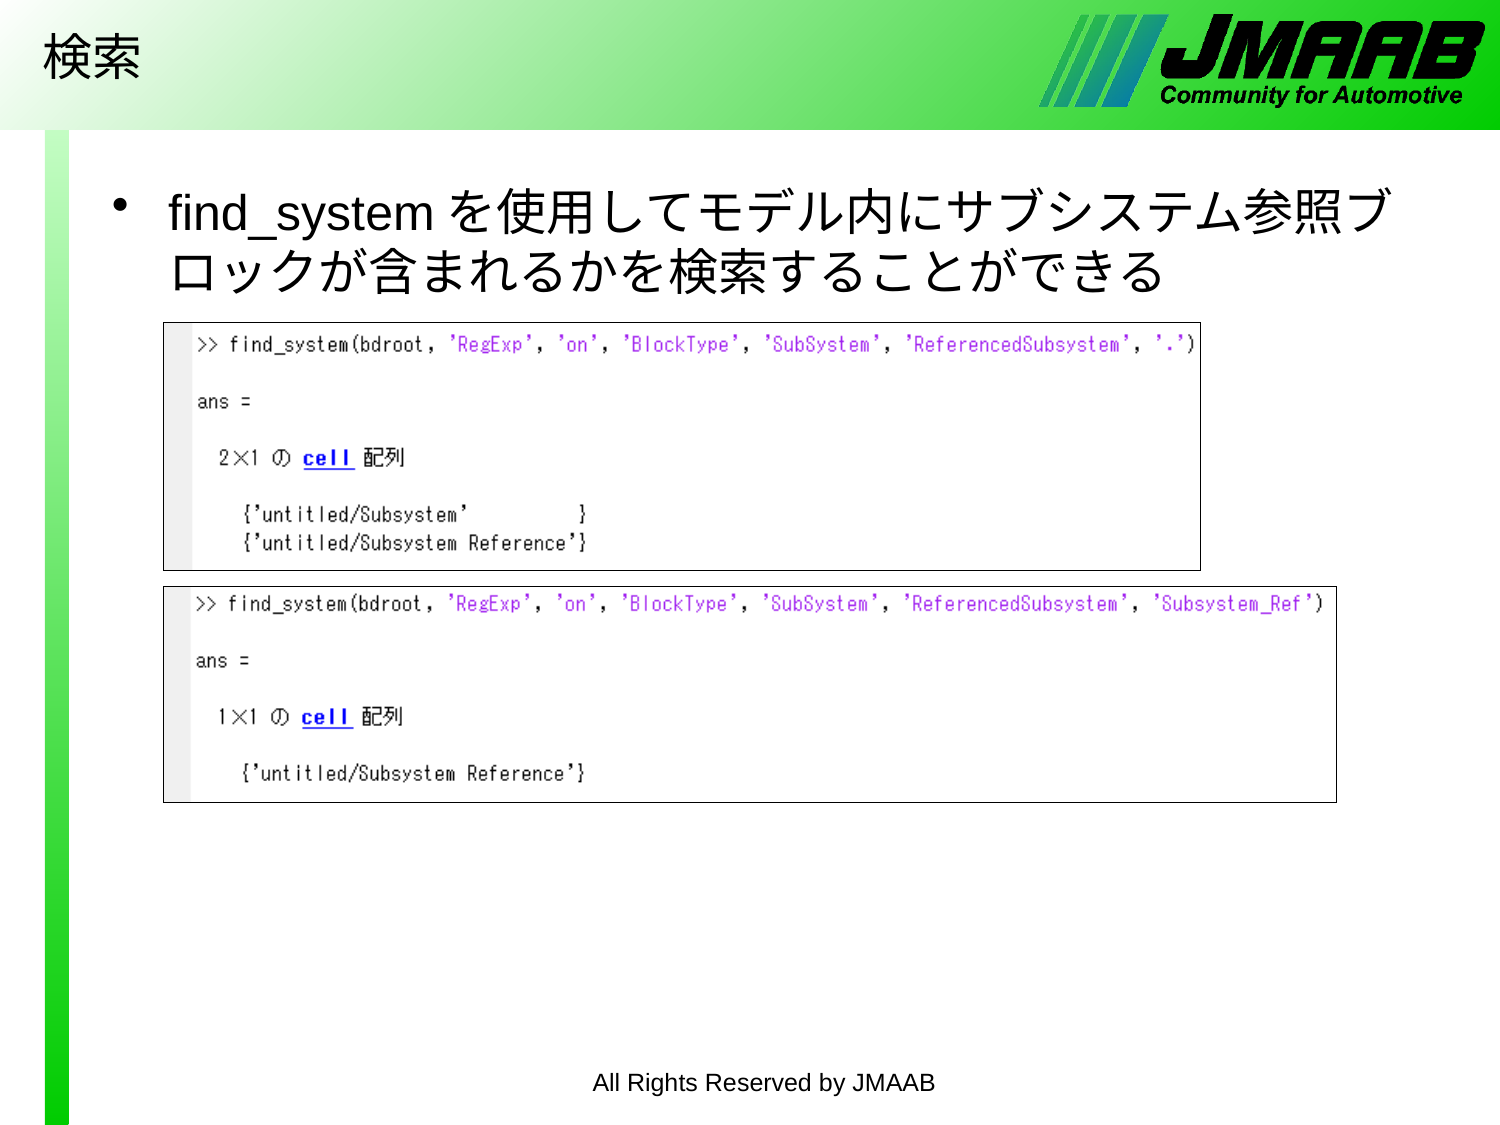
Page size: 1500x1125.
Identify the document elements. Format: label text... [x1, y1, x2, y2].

picture [162, 585, 1337, 804]
picture [1036, 11, 1486, 109]
title 検索 [27, 21, 1057, 91]
picture [162, 321, 1201, 571]
list find_systemを使用してモデル内にサブシステム参照ブロックが含まれるかを検索することができる [96, 172, 1447, 1047]
